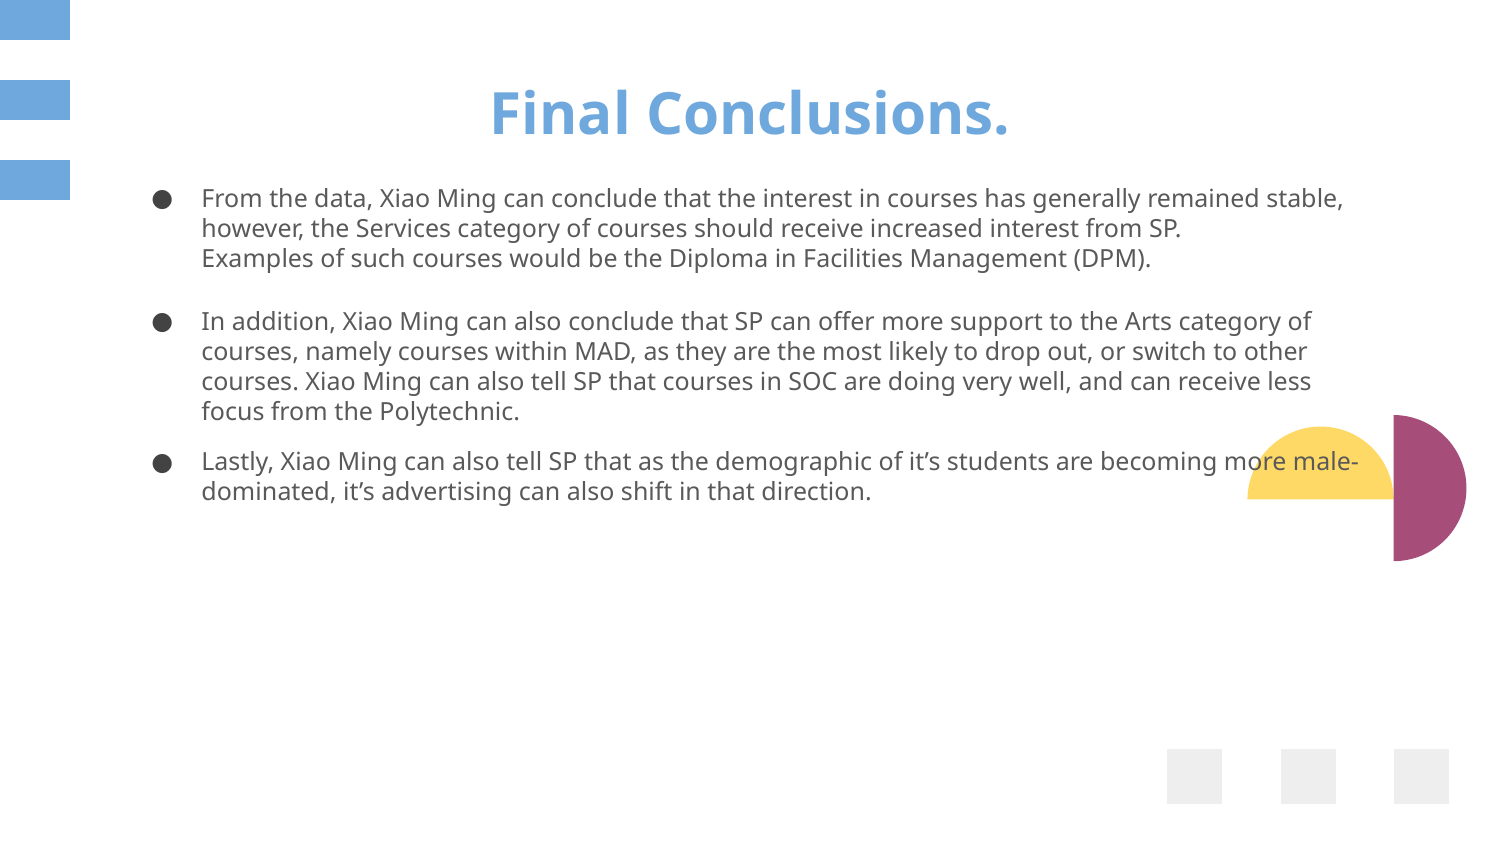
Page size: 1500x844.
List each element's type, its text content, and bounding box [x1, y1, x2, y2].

list From the data, Xiao Ming can conclude that the interest in courses has generally remained stable, however, the Services category of courses should receive increased interest from SP. Examples of such courses would be the Diploma in Facilities Management (DPM). In addition, Xiao Ming can also conclude that SP can offer more support to the Arts category of courses, namely courses within MAD, as they are the most likely to drop out, or switch to other courses. Xiao Ming can also tell SP that courses in SOC are doing very well, and can receive less focus from the Polytechnic. Lastly, Xiao Ming can also tell SP that as the demographic of it’s students are becoming more male-dominated, it’s advertising can also shift in that direction. [111, 167, 1389, 728]
title Final Conclusions. [116, 88, 1384, 134]
